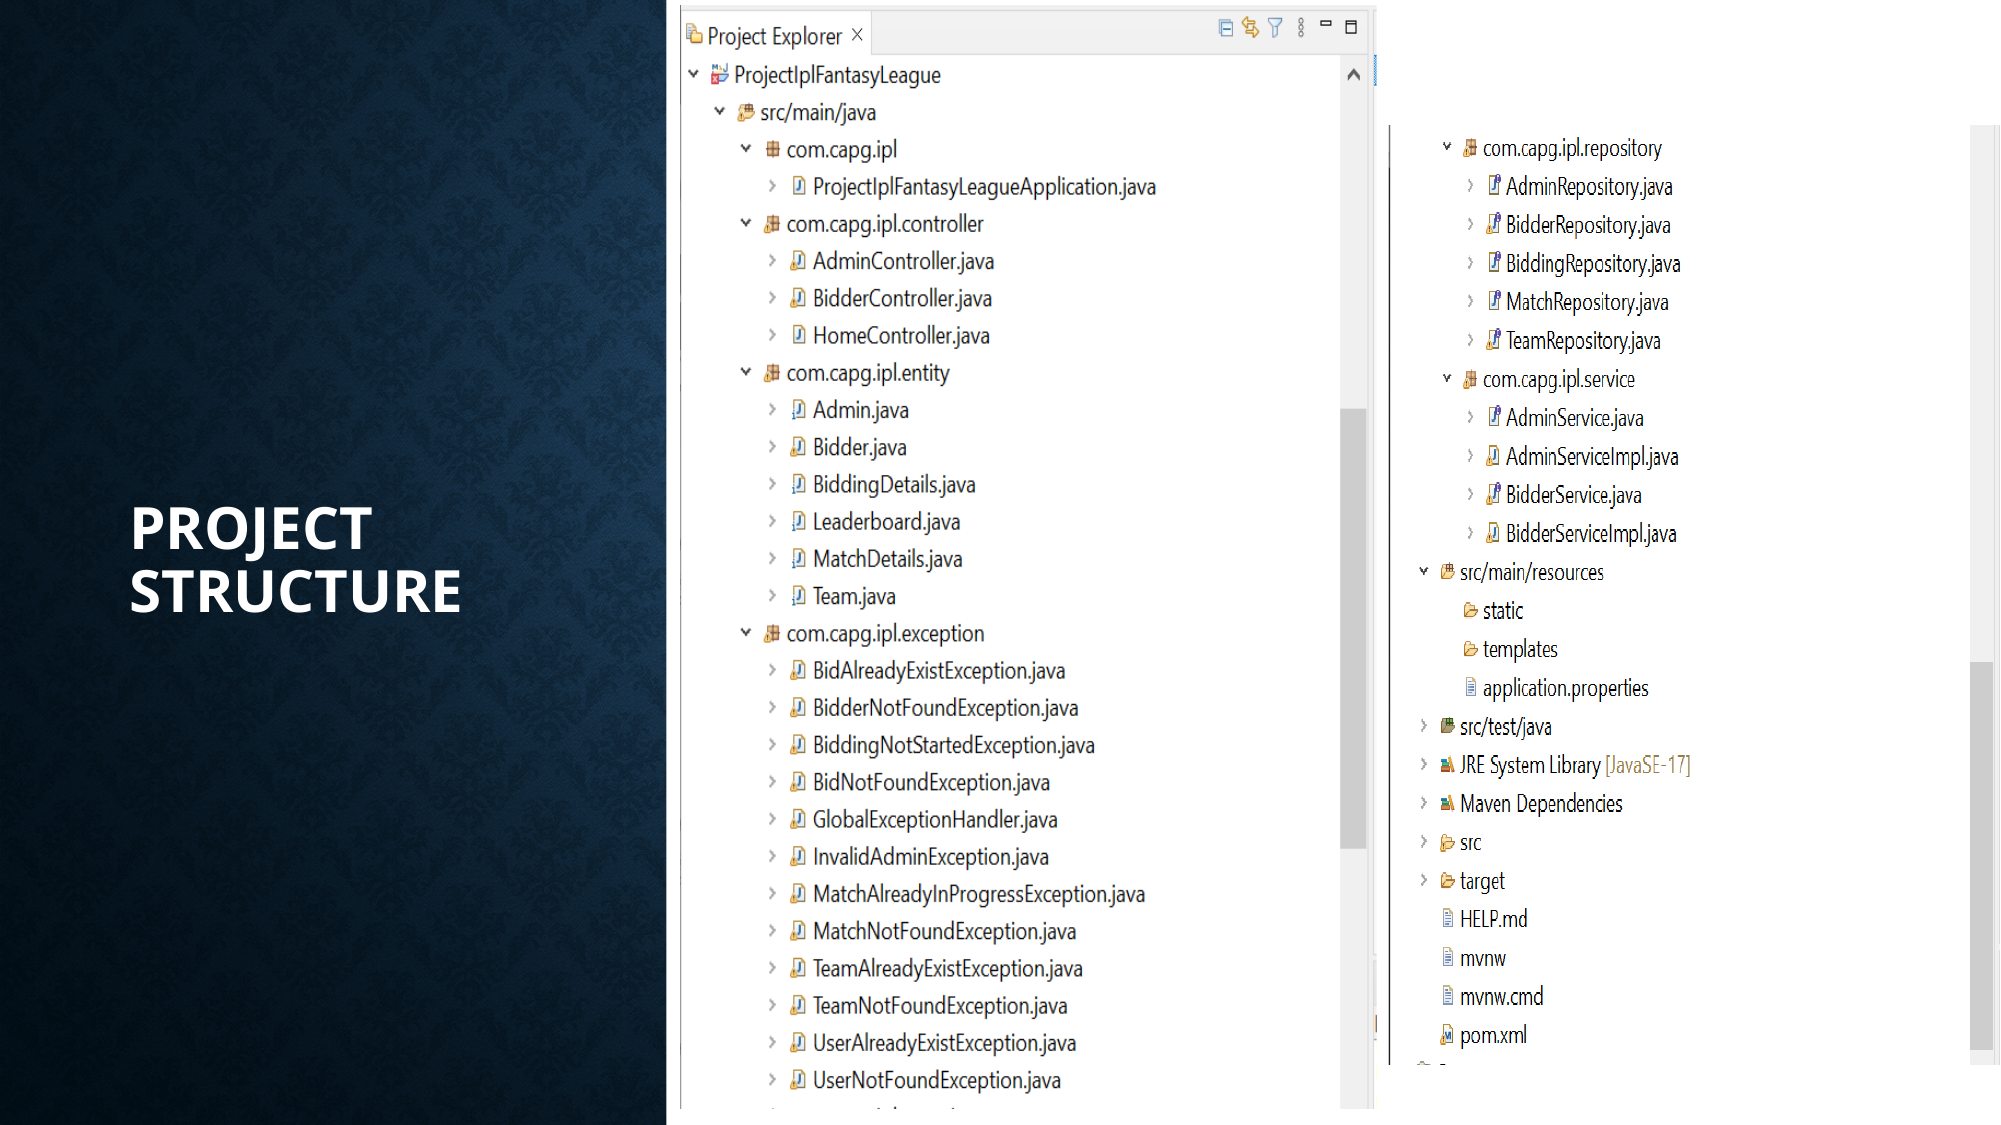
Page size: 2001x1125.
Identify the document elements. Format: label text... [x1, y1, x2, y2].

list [1387, 124, 2000, 1066]
picture [679, 4, 1378, 1109]
text_box [665, 0, 2000, 1125]
text_box [0, 0, 665, 1125]
title PROJECT STRUCTURE [114, 184, 613, 941]
